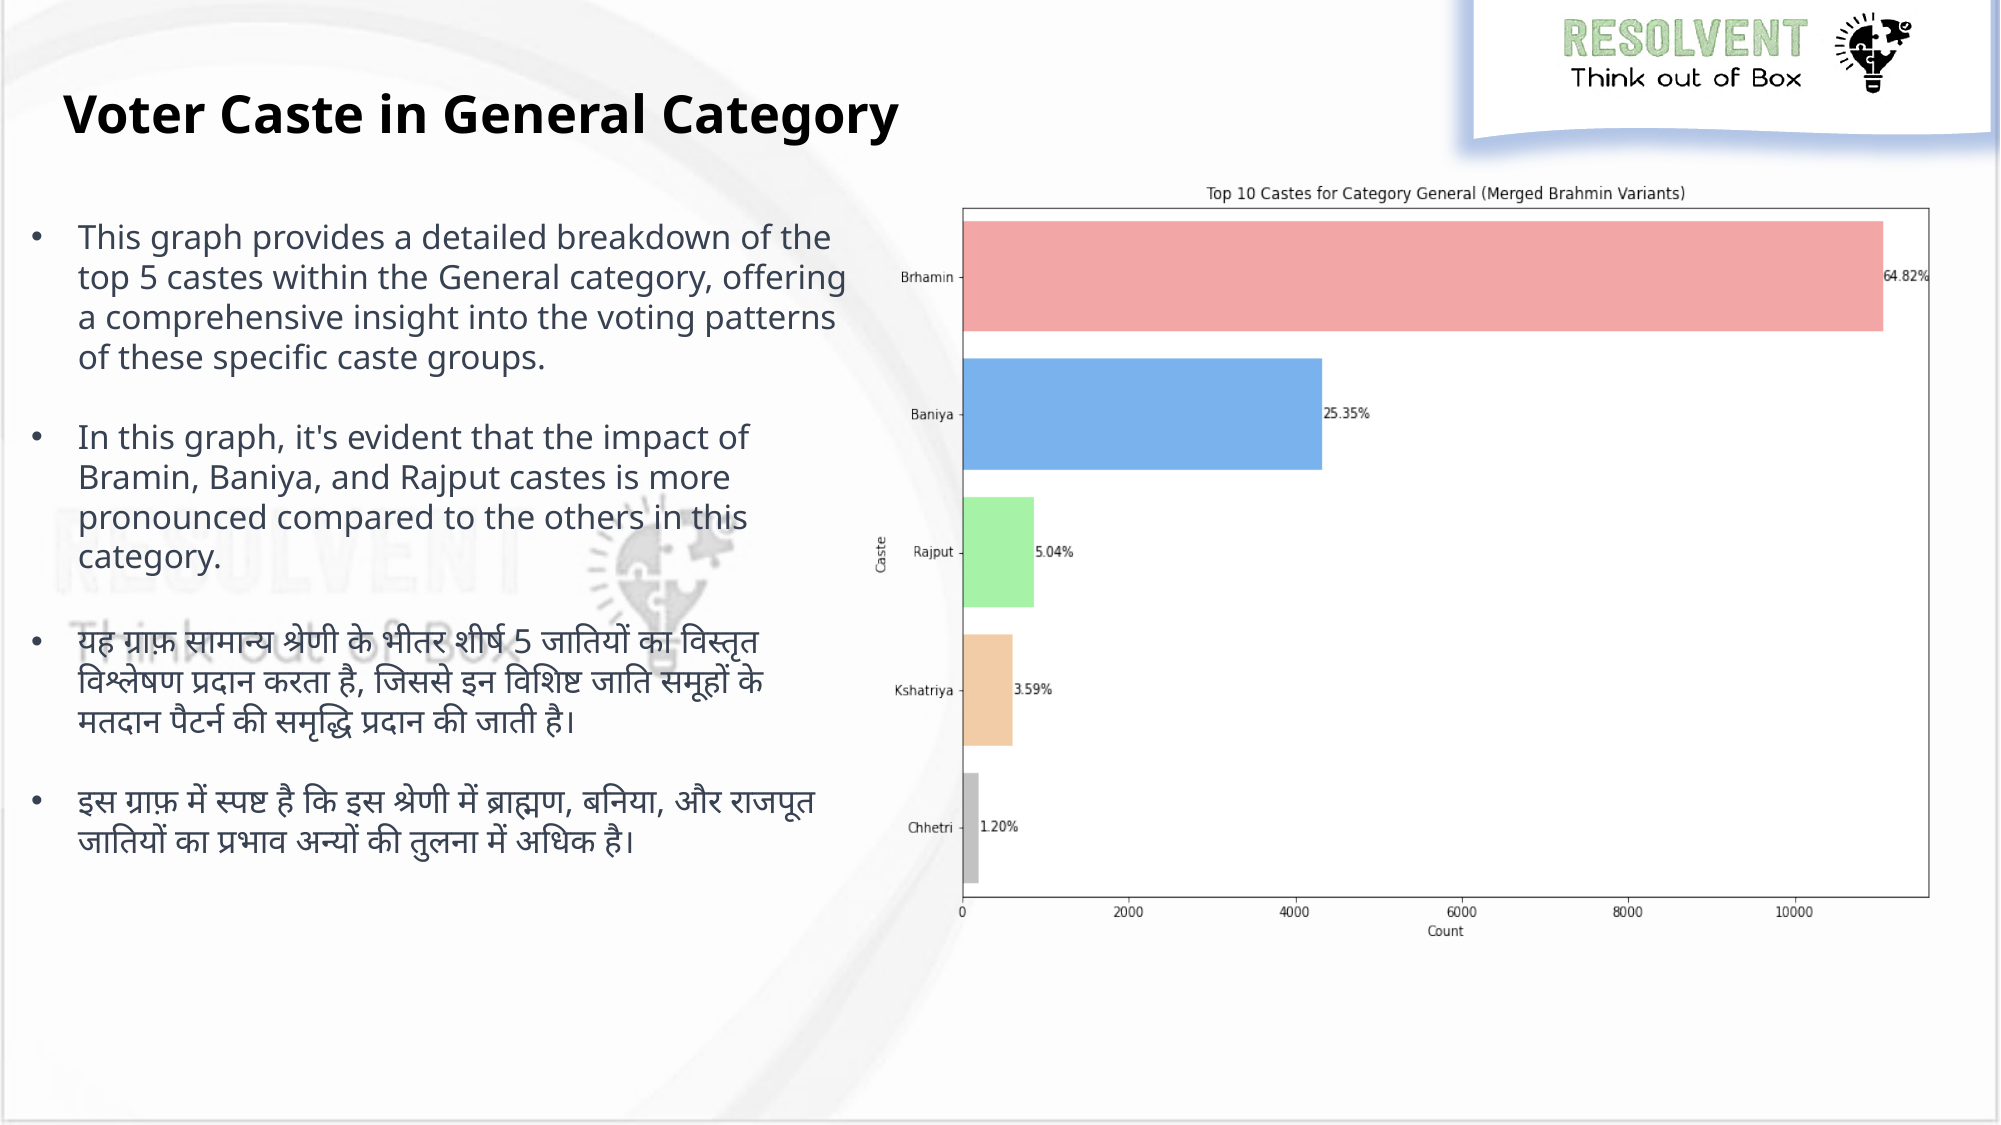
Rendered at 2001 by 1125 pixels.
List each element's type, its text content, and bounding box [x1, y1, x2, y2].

picture [1473, 0, 1991, 139]
text_box This graph provides a detailed breakdown of the top 5 castes within the General category, offering a comprehensive insight into the voting patterns of these specific caste groups. In this graph, it's evident that the impact of Bramin, Baniya, and Rajput castes is more pronounced compared to the others in this category. यह ग्राफ़ सामान्य श्रेणी के भीतर शीर्ष 5 जातियों का विस्तृत विश्लेषण प्रदान करता है, जिससे इन विशिष्ट जाति समूहों के मतदान पैटर्न की समृद्धि प्रदान की जाती है। इस ग्राफ़ में स्पष्ट है कि इस श्रेणी में ब्राह्मण, बनिया, और राजपूत जातियों का प्रभाव अन्यों की तुलना में अधिक है। [16, 208, 863, 868]
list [863, 171, 1950, 954]
text_box Voter Caste in General Category [0, 46, 964, 155]
